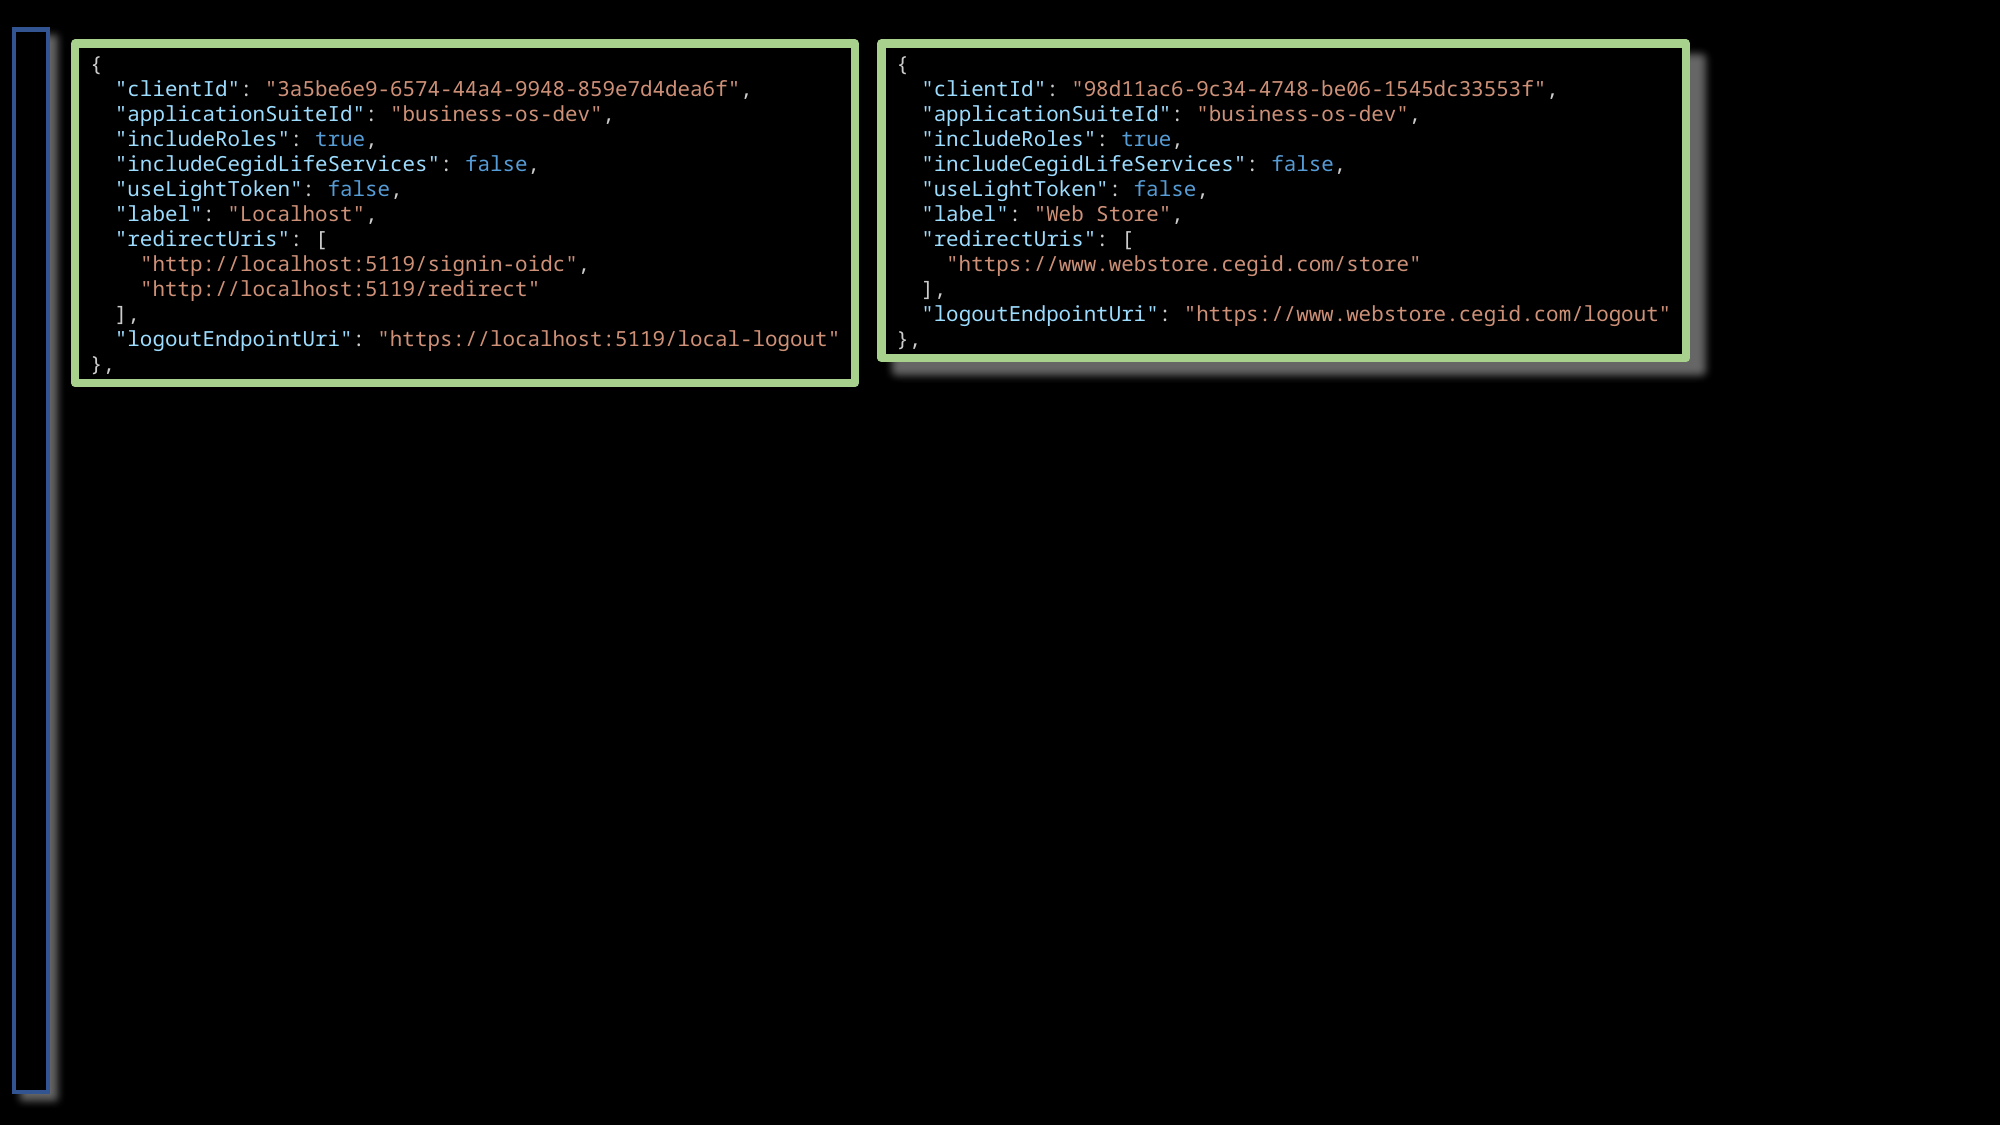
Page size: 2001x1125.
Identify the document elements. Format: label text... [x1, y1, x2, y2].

text_box [13, 28, 49, 1093]
text_box { "clientId": "3a5be6e9-6574-44a4-9948-859e7d4dea6f", "applicationSuiteId": "business-os-dev", "includeRoles": true, "includeCegidLifeServices": false, "useLightToken": false, "label": "Localhost", "redirectUris": [ "http://localhost:5119/signin-oidc", "http://localhost:5119/redirect" ], "logoutEndpointUri": "https://localhost:5119/local-logout" }, [75, 43, 855, 384]
title 2.1.1 trash [0, 0, 204, 154]
text_box { "clientId": "98d11ac6-9c34-4748-be06-1545dc33553f", "applicationSuiteId": "business-os-dev", "includeRoles": true, "includeCegidLifeServices": false, "useLightToken": false, "label": "Web Store", "redirectUris": [ "https://www.webstore.cegid.com/store" ], "logoutEndpointUri": "https://www.webstore.cegid.com/logout" }, [881, 43, 1686, 358]
text_box [49, 31, 61, 154]
